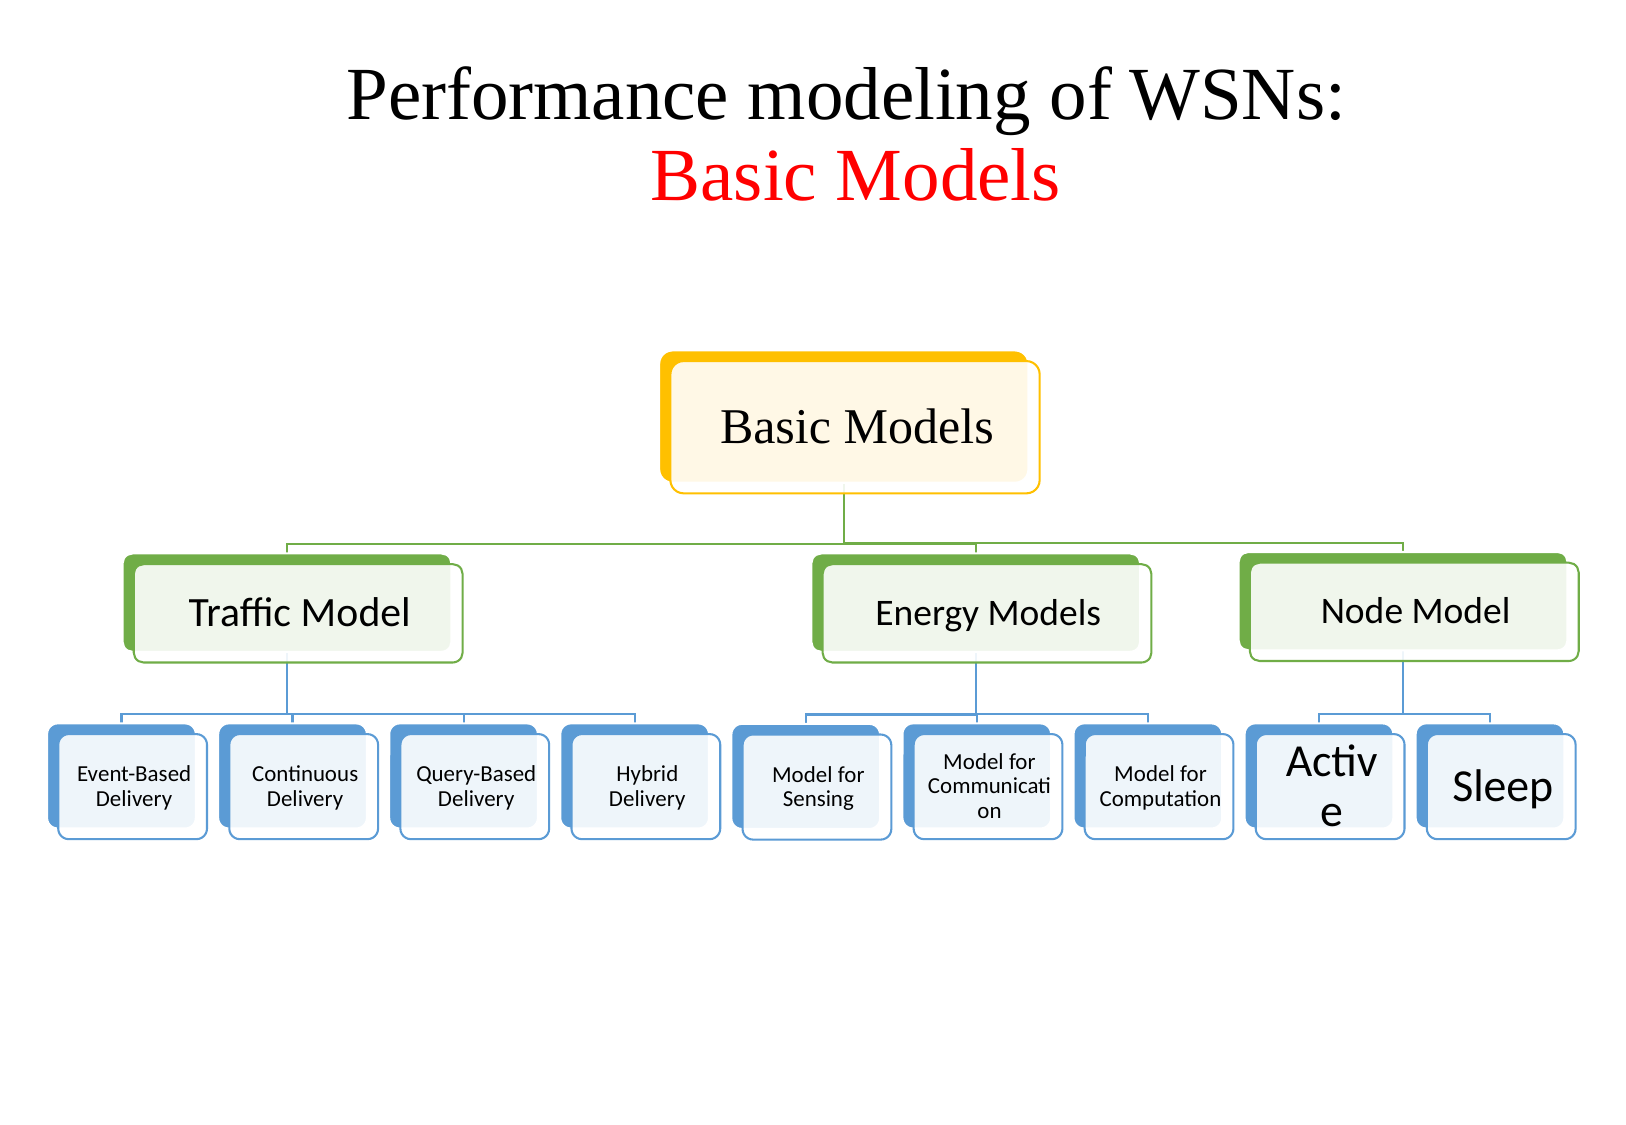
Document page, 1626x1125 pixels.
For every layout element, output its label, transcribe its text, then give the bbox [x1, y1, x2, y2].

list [46, 214, 1581, 1060]
title Performance modeling of WSNs: Basic Models [258, 59, 1454, 213]
